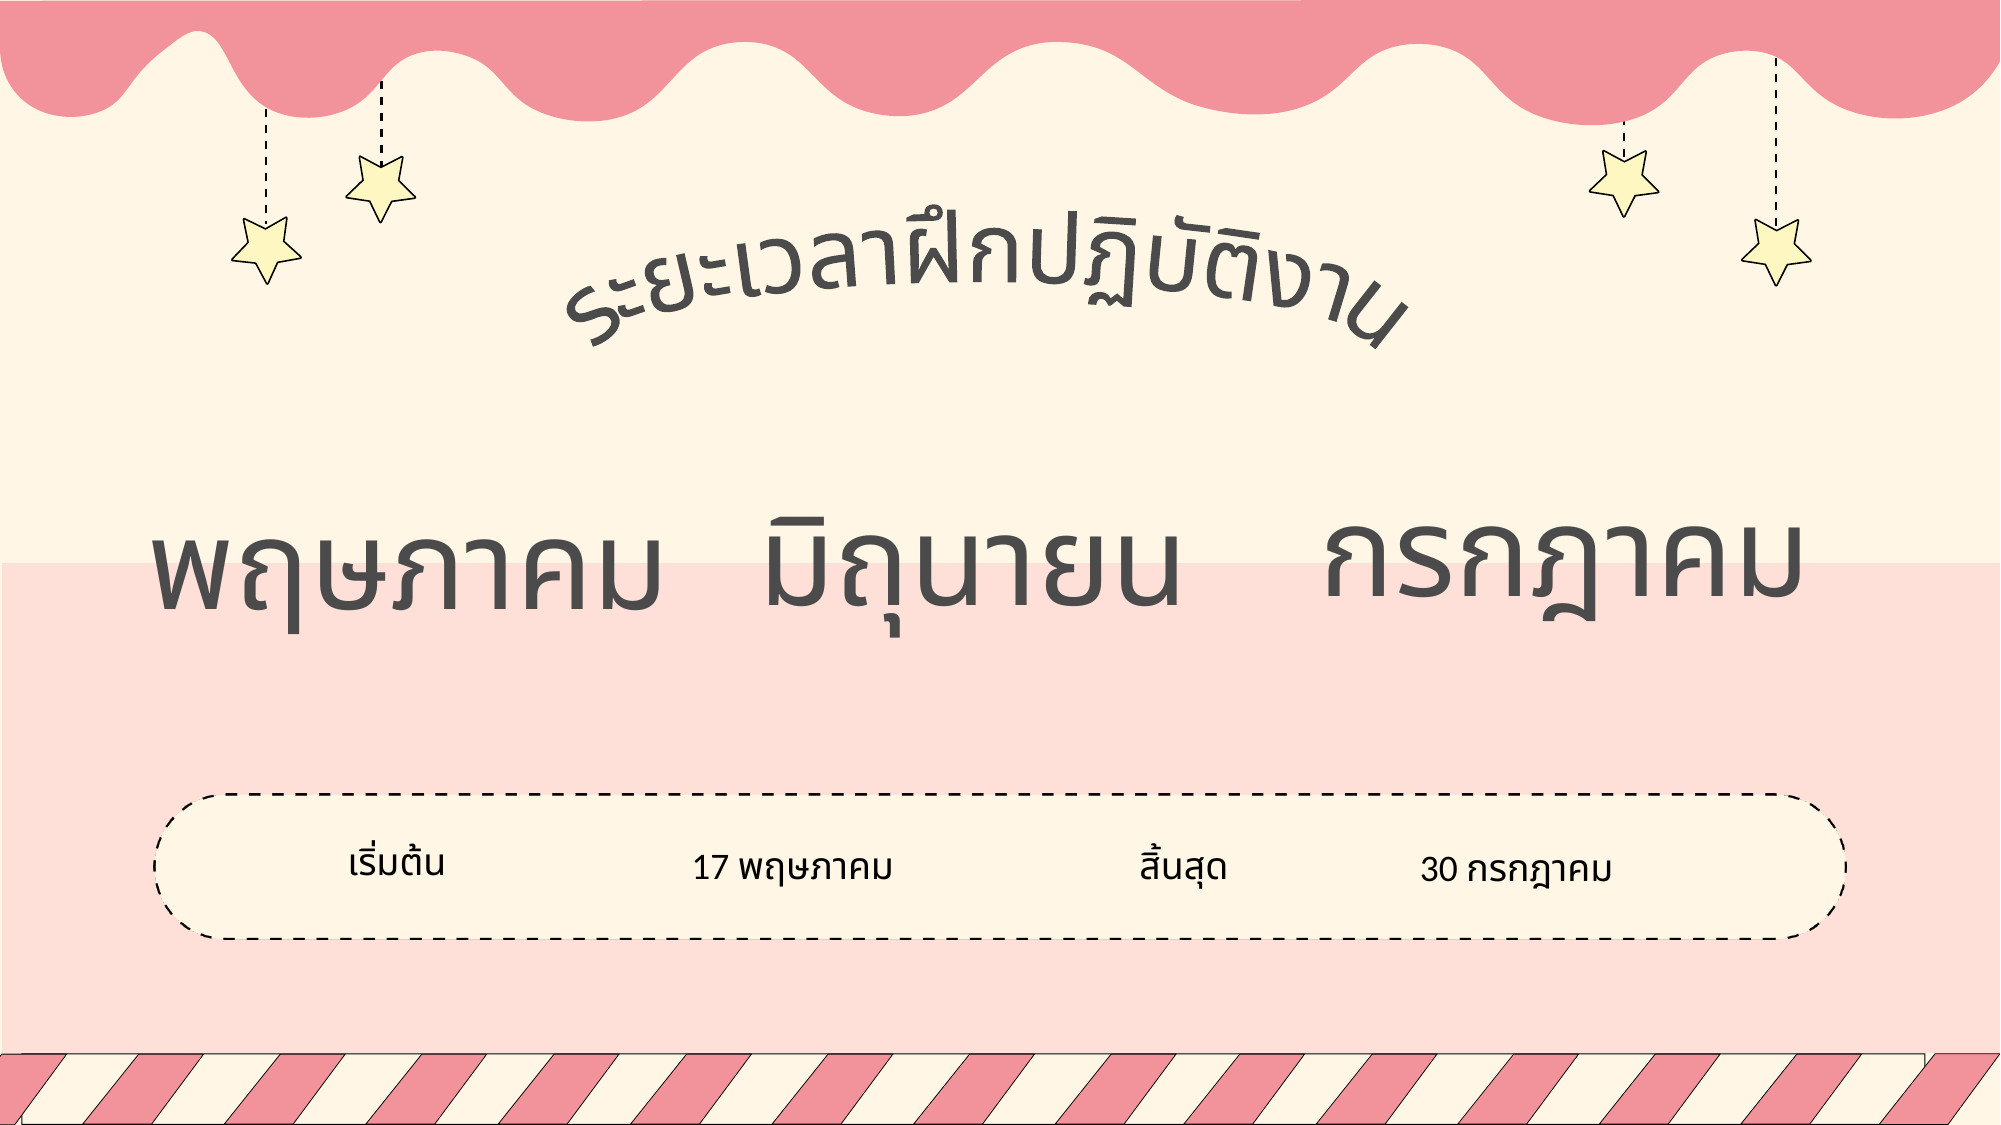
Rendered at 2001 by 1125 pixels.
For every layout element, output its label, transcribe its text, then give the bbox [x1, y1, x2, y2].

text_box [0, 1053, 2000, 1125]
text_box กรกฎาคม [1273, 463, 1857, 629]
text_box [1, 562, 2000, 1053]
text_box พฤษภาคม [126, 477, 691, 642]
text_box มิถุนายน [724, 473, 1223, 639]
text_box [1588, 0, 1660, 218]
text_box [1740, 42, 1812, 287]
text_box [1660, 0, 2000, 119]
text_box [345, 1, 417, 224]
text_box [0, 0, 1588, 126]
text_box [230, 92, 303, 285]
picture [153, 793, 1847, 940]
